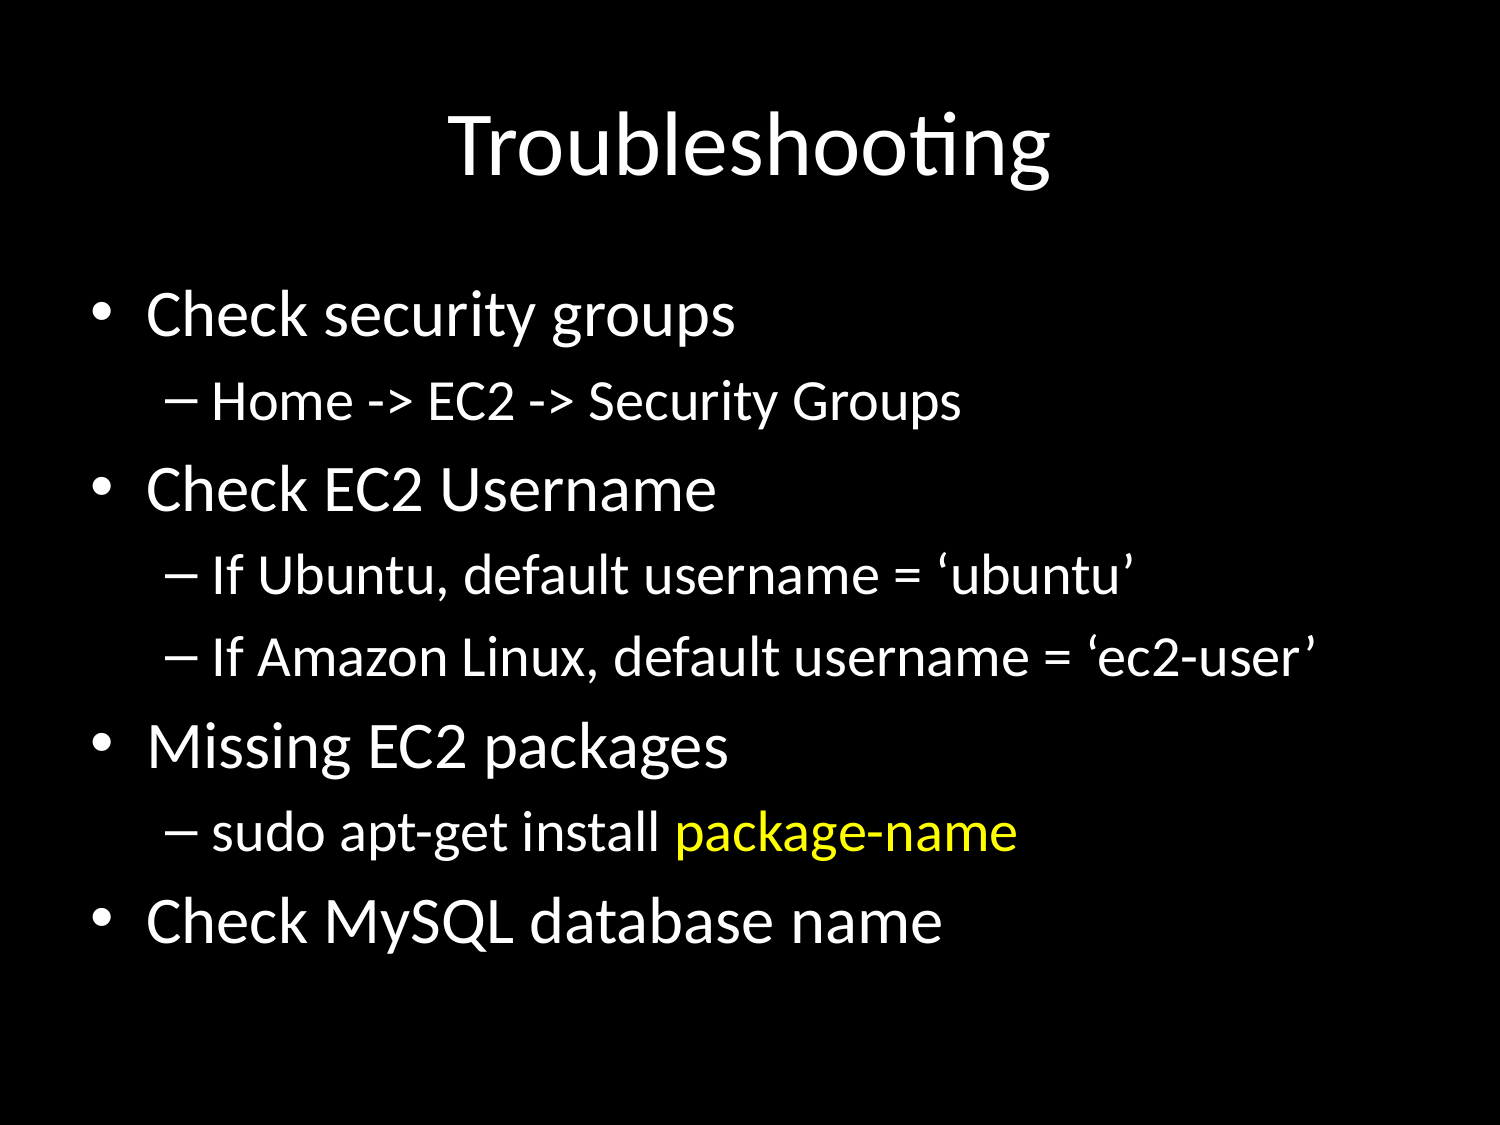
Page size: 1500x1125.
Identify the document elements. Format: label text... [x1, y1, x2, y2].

list Check security groups Home -> EC2 -> Security Groups Check EC2 Username If Ubuntu, default username = ‘ubuntu’ If Amazon Linux, default username = ‘ec2-user’ Missing EC2 packages sudo apt-get install package-name Check MySQL database name [75, 262, 1425, 1005]
title Troubleshooting [75, 45, 1425, 233]
